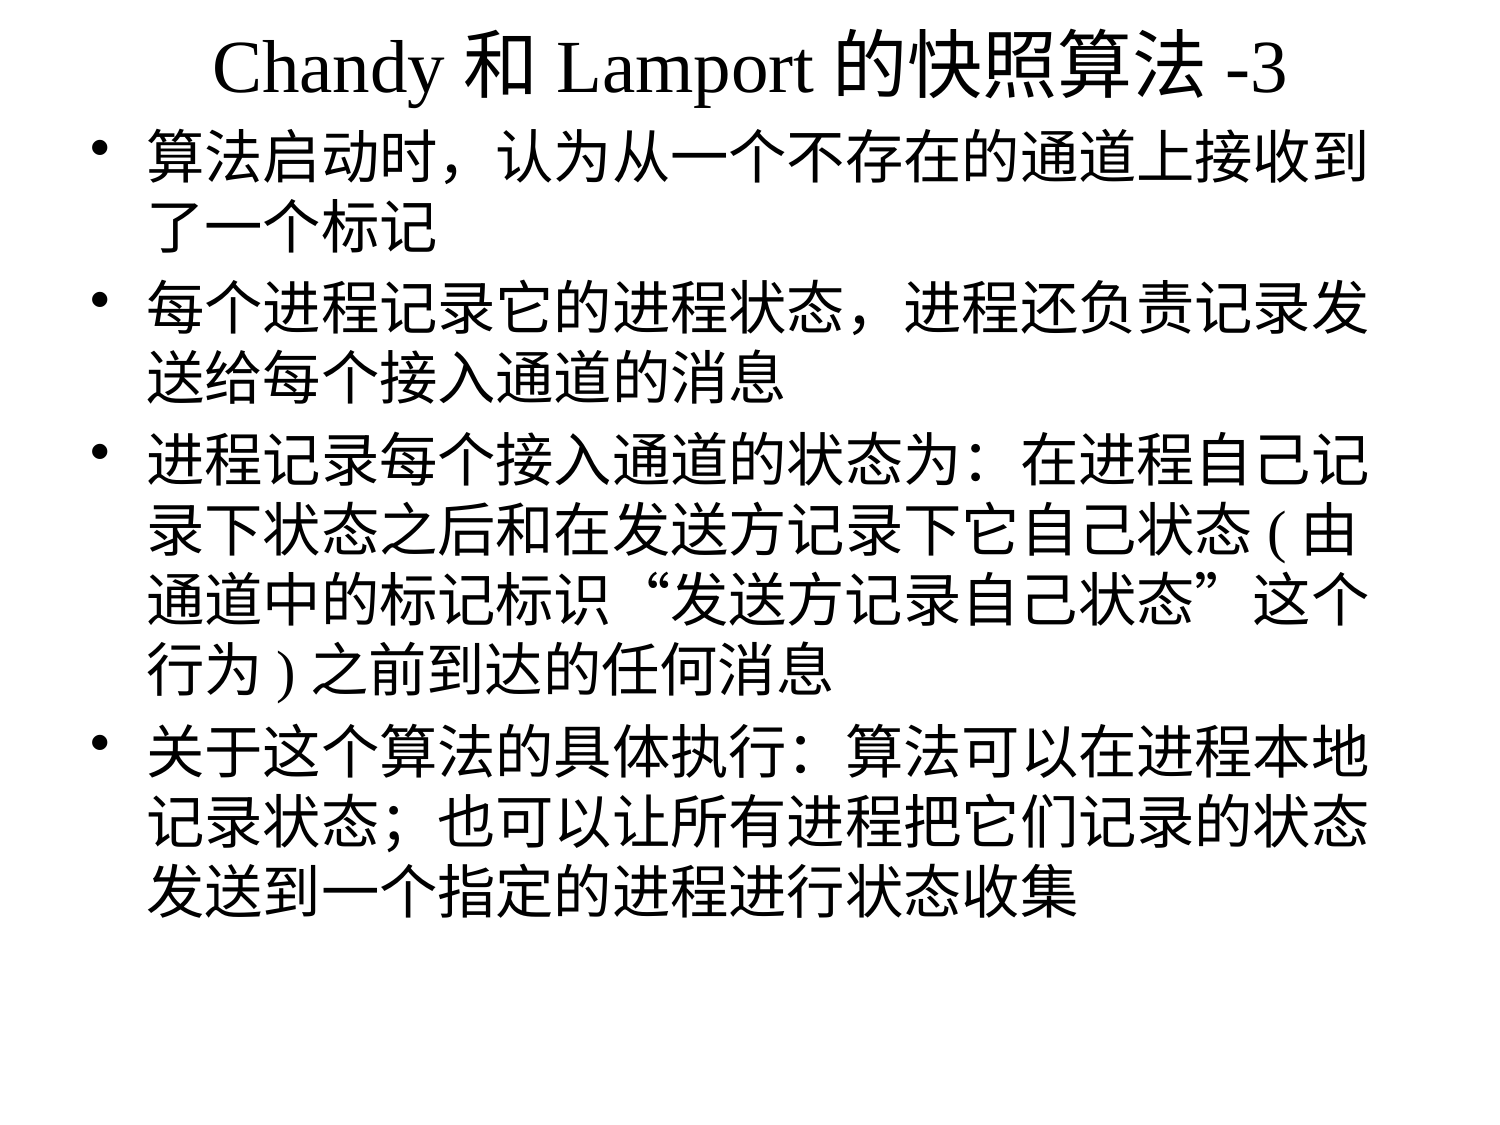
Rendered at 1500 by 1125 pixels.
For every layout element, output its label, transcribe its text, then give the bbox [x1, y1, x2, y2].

list 算法启动时，认为从一个不存在的通道上接收到了一个标记 每个进程记录它的进程状态，进程还负责记录发送给每个接入通道的消息 进程记录每个接入通道的状态为：在进程自己记录下状态之后和在发送方记录下它自己状态(由通道中的标记标识“发送方记录自己状态”这个行为)之前到达的任何消息 关于这个算法的具体执行：算法可以在进程本地记录状态；也可以让所有进程把它们记录的状态发送到一个指定的进程进行状态收集 [75, 112, 1425, 1125]
title Chandy和Lamport的快照算法-3 [75, 0, 1425, 112]
